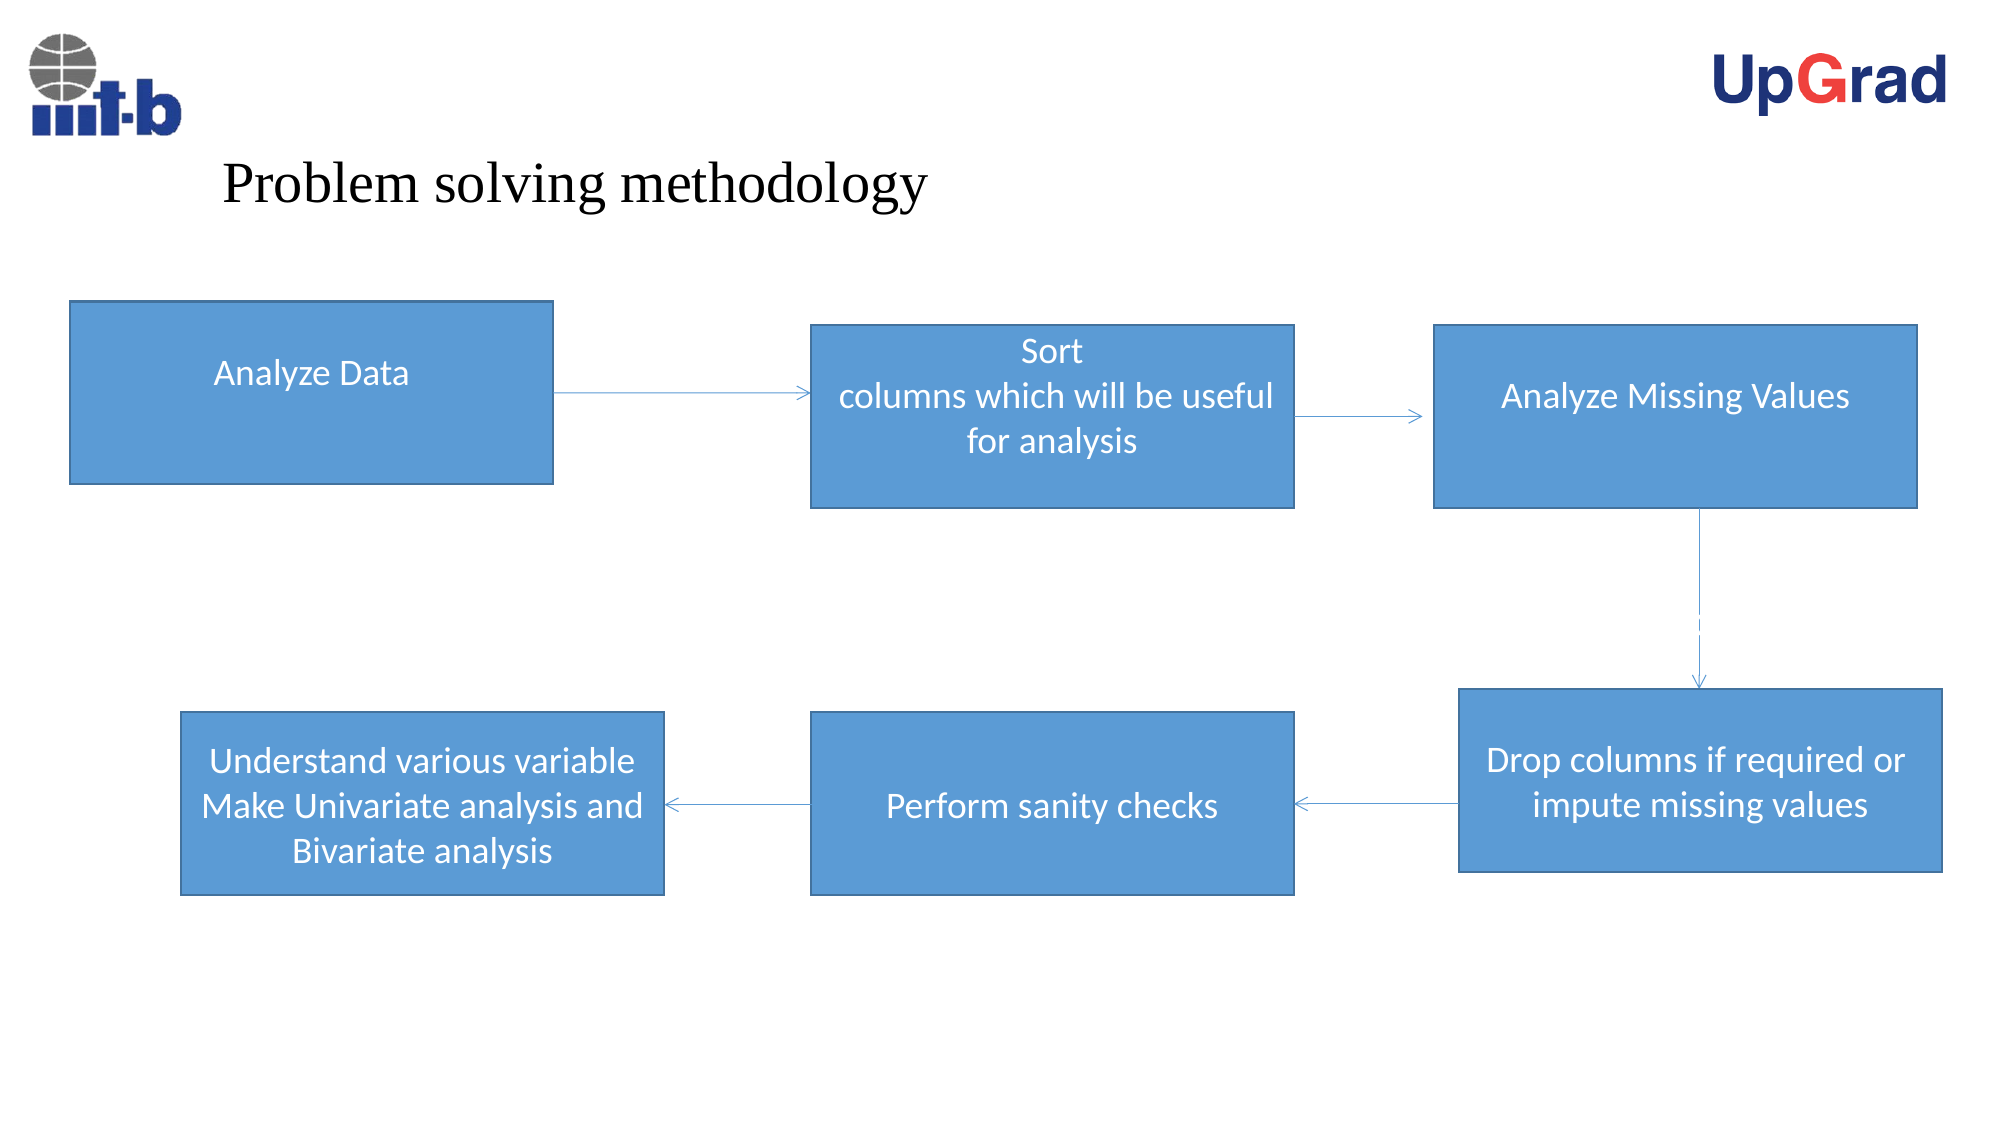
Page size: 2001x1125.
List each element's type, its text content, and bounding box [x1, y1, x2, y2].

text_box Dr Perform sanity checks [810, 711, 1295, 896]
picture [0, 29, 208, 163]
picture [1714, 53, 1952, 116]
text_box Sort columns which will be useful for analysis [810, 324, 1295, 509]
text_box Dr Understand various variable Make Univariate analysis and Bivariate analysis [180, 711, 665, 896]
text_box Dr Drop columns if required or impute missing values [1458, 688, 1943, 873]
text_box Analyze Data [69, 300, 554, 485]
text_box Analyze Missing Values [1433, 324, 1918, 509]
title Problem solving methodology [186, 104, 1715, 246]
